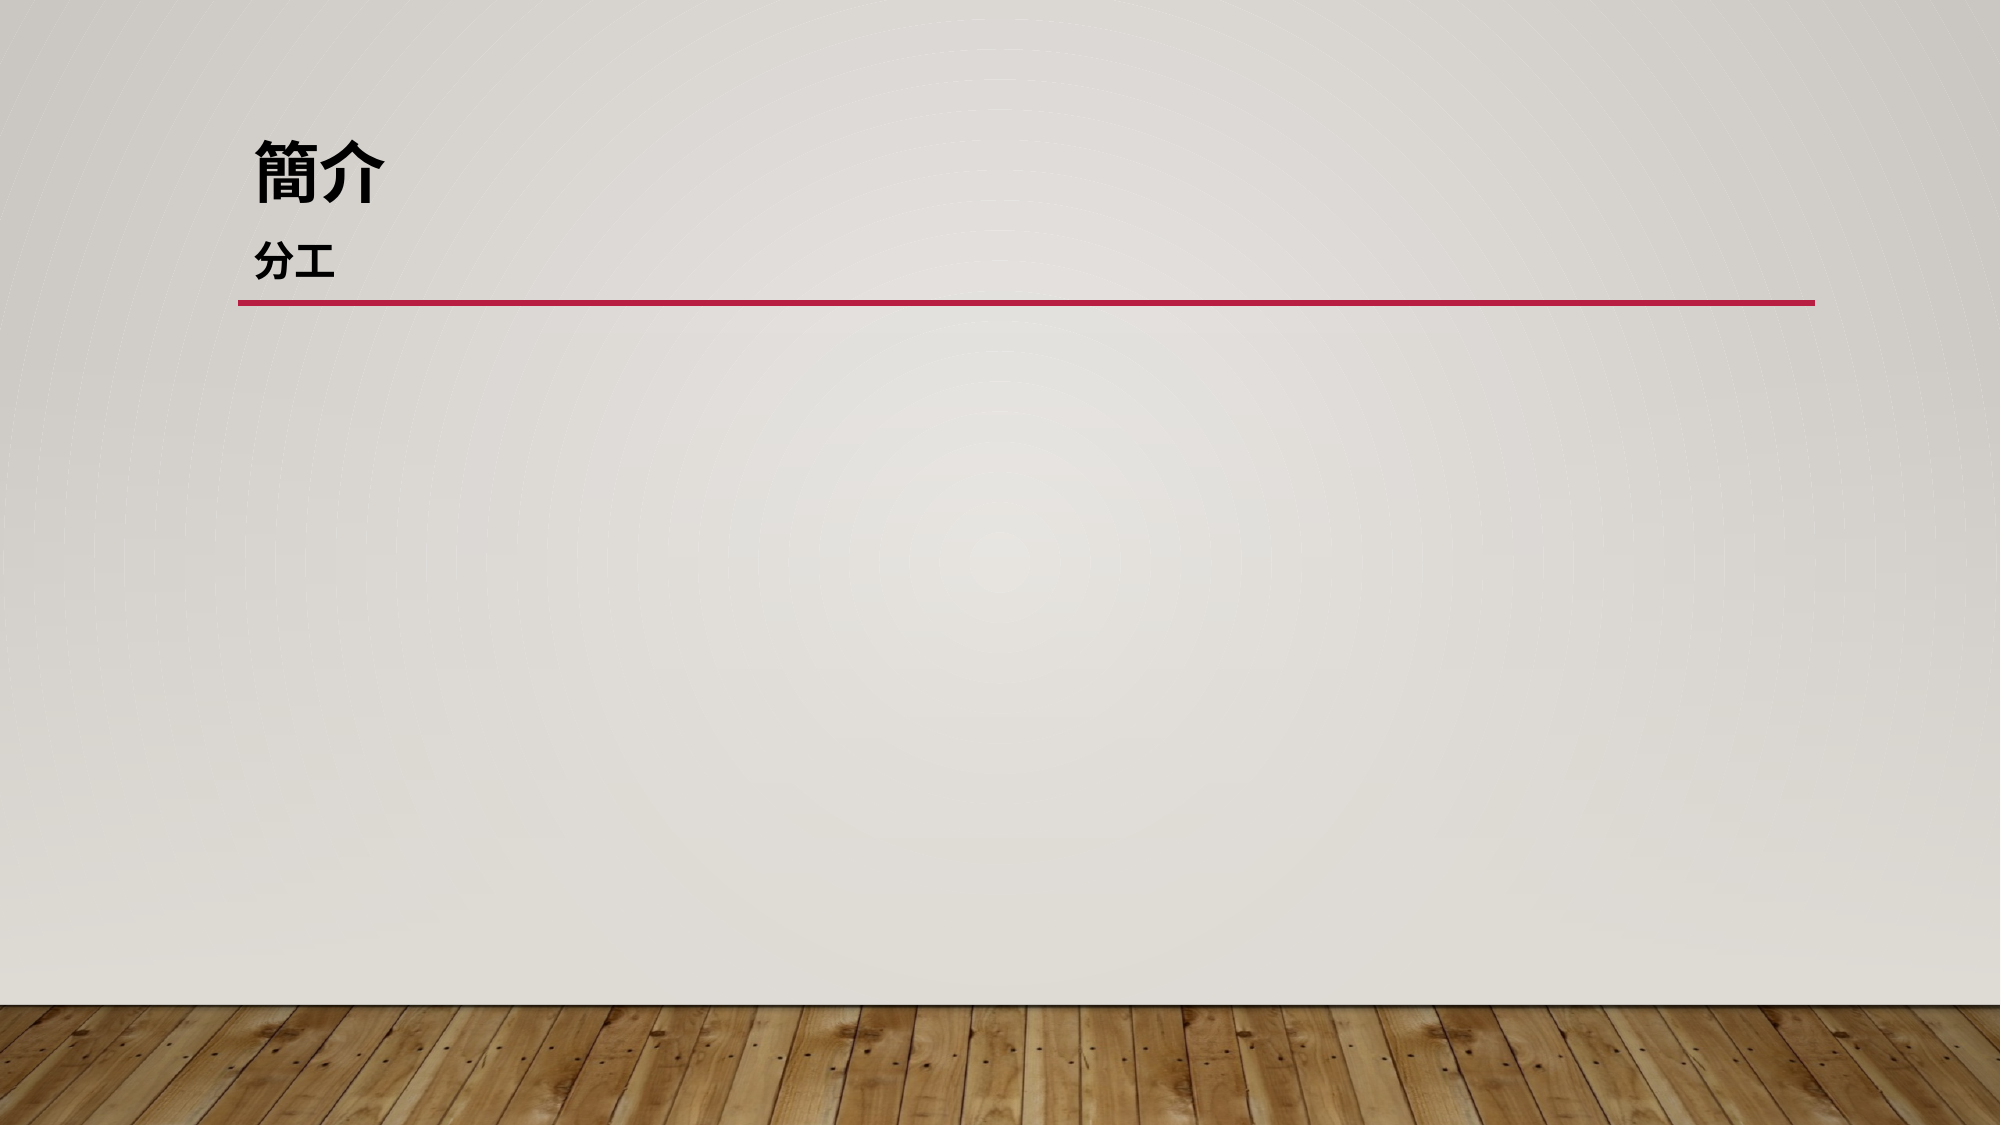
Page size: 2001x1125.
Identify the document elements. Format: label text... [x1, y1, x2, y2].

picture [0, 1005, 2000, 1125]
title 簡介 分工 [238, 131, 1814, 305]
